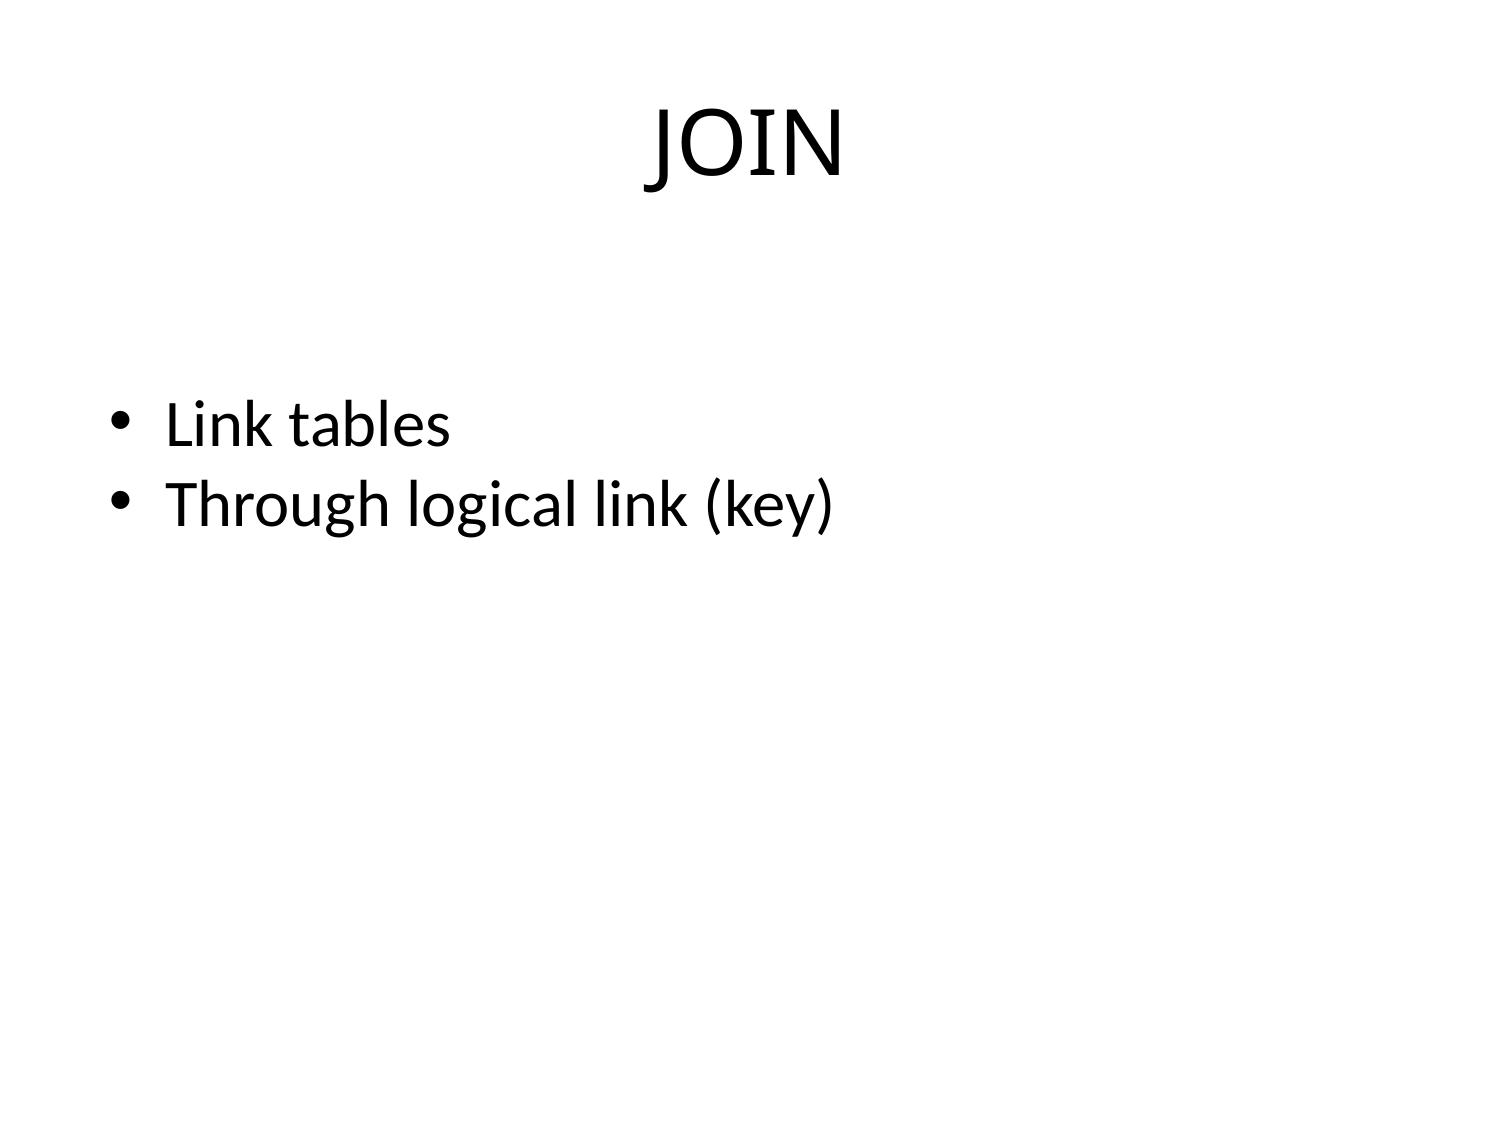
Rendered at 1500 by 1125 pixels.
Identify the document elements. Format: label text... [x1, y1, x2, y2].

list Link tables Through logical link (key) [75, 372, 1425, 1005]
title JOIN [75, 45, 1425, 233]
